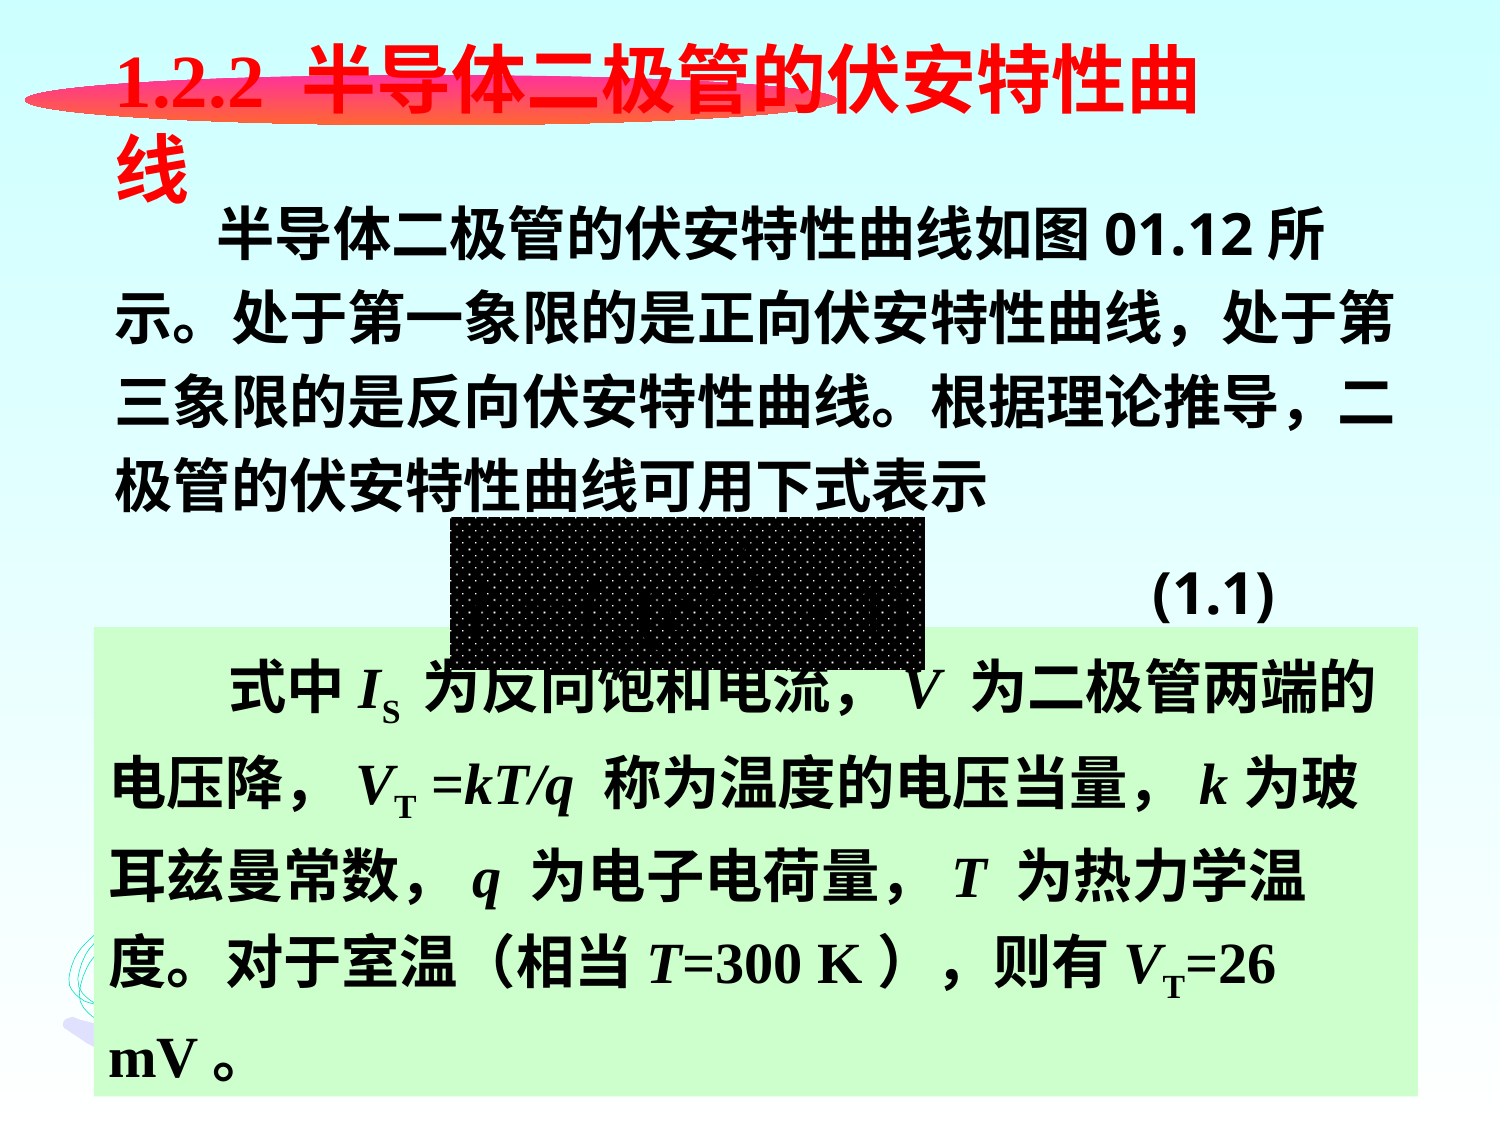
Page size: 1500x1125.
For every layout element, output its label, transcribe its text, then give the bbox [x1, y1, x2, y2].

text_box 半导体二极管的伏安特性曲线如图01.12所示。处于第一象限的是正向伏安特性曲线，处于第三象限的是反向伏安特性曲线。根据理论推导，二极管的伏安特性曲线可用下式表示 [99, 175, 1450, 527]
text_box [449, 517, 926, 670]
text_box 1.2.2 半导体二极管的伏安特性曲线 [99, 25, 1288, 175]
text_box (1.1) [1137, 534, 1290, 634]
text_box 式中IS 为反向饱和电流，V 为二极管两端的电压降，VT =kT/q 称为温度的电压当量，k为玻耳兹曼常数，q 为电子电荷量，T 为热力学温度。对于室温（相当T=300 K），则有VT=26 mV。 [93, 627, 1418, 1097]
